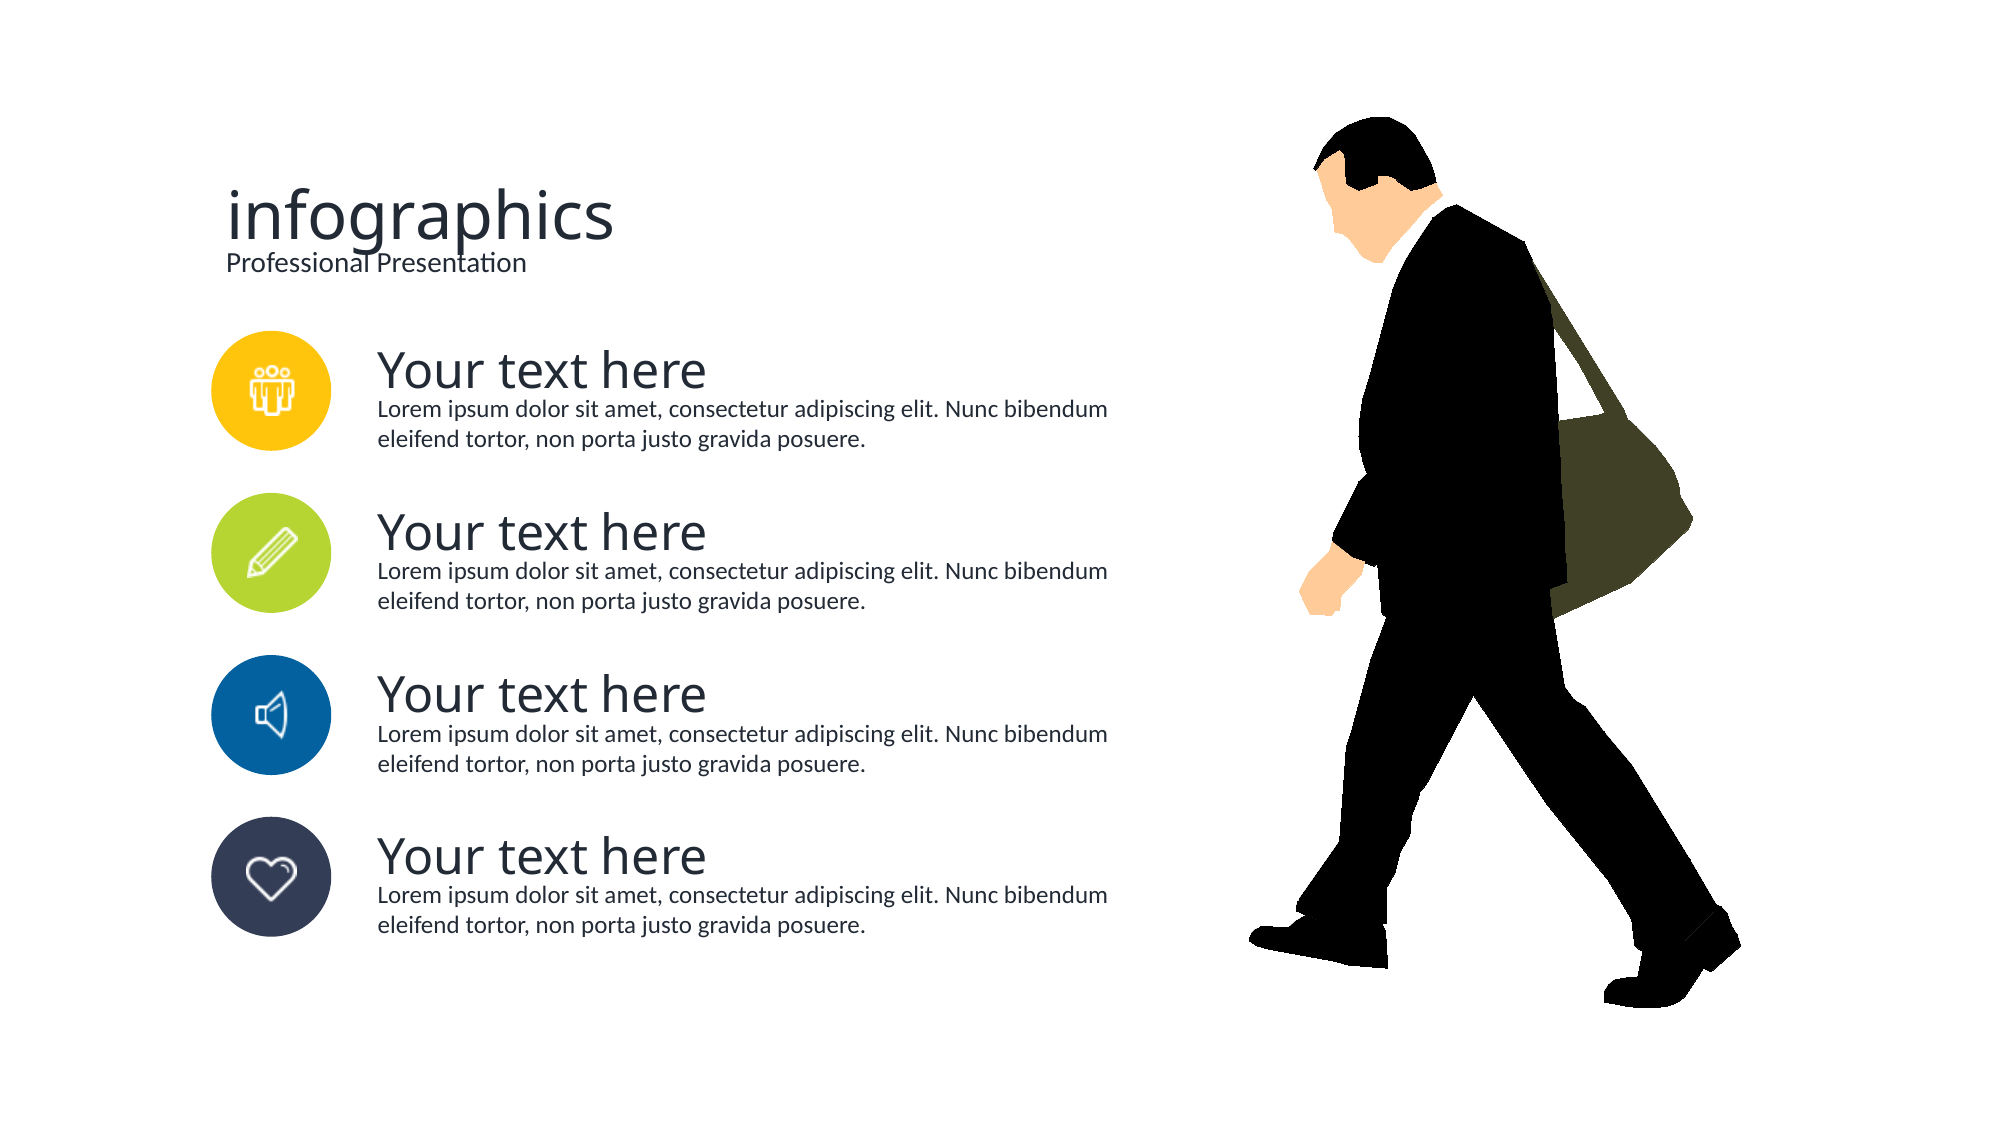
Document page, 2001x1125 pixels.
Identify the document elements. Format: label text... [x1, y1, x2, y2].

text_box [210, 654, 333, 777]
picture [246, 854, 297, 905]
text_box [211, 165, 1079, 287]
text_box Lorem ipsum dolor sit amet, consectetur adipiscing elit. Nunc bibendum eleifend tortor, non porta justo gravida posuere. [363, 406, 1171, 461]
text_box [210, 329, 333, 452]
text_box Lorem ipsum dolor sit amet, consectetur adipiscing elit. Nunc bibendum eleifend tortor, non porta justo gravida posuere. [363, 568, 1171, 623]
picture [247, 527, 298, 578]
text_box Your text here [363, 655, 1171, 730]
text_box Lorem ipsum dolor sit amet, consectetur adipiscing elit. Nunc bibendum eleifend tortor, non porta justo gravida posuere. [363, 730, 1171, 785]
text_box [210, 491, 333, 614]
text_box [1249, 117, 1741, 1008]
text_box Your text here [363, 492, 1171, 568]
picture [247, 365, 298, 416]
text_box Your text here [363, 816, 1171, 892]
text_box Lorem ipsum dolor sit amet, consectetur adipiscing elit. Nunc bibendum eleifend tortor, non porta justo gravida posuere. [363, 892, 1171, 947]
text_box [210, 815, 333, 938]
text_box Your text here [363, 330, 1171, 406]
picture [246, 690, 297, 741]
